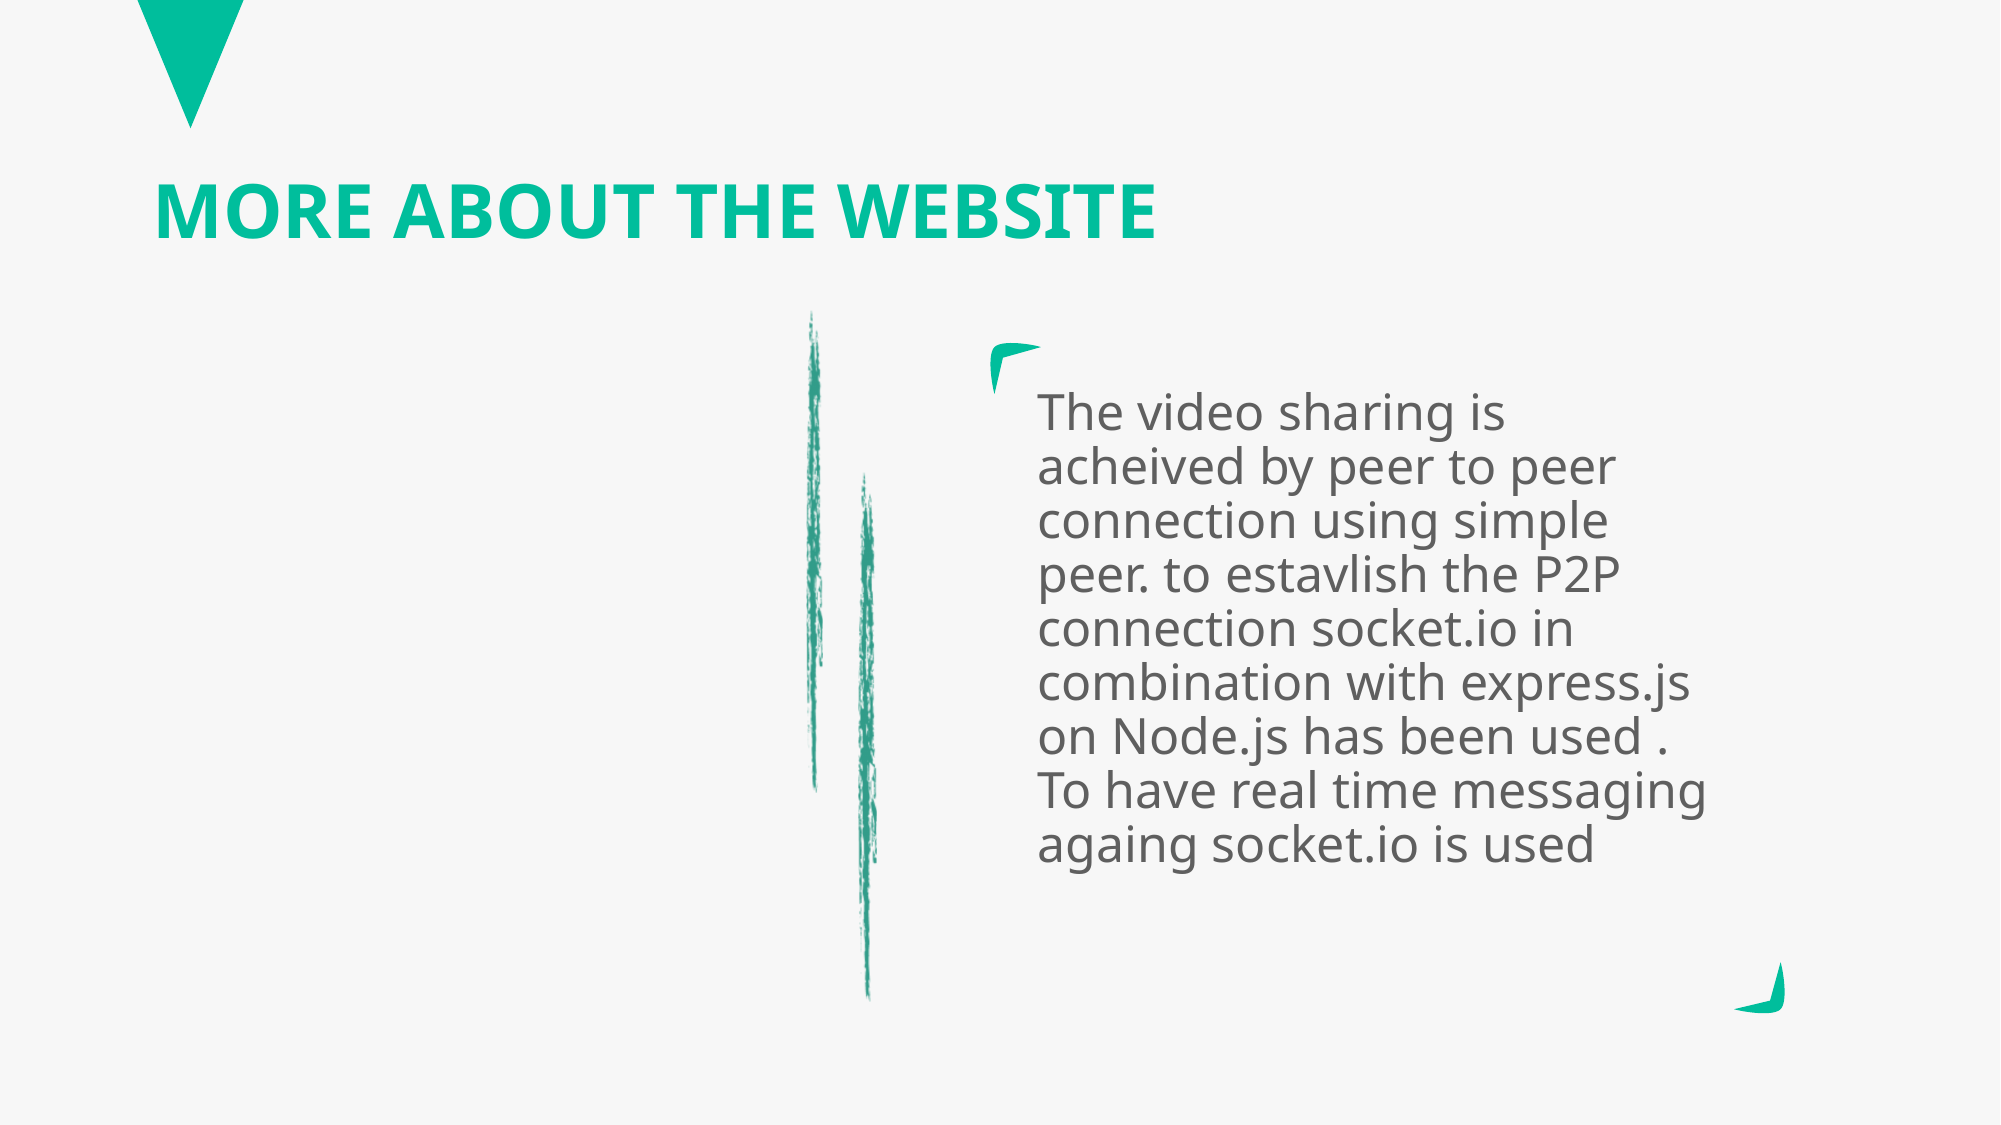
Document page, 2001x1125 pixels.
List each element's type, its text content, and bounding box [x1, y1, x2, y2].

title MORE ABOUT THE WEBSITE [137, 143, 1863, 285]
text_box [806, 310, 1785, 1014]
